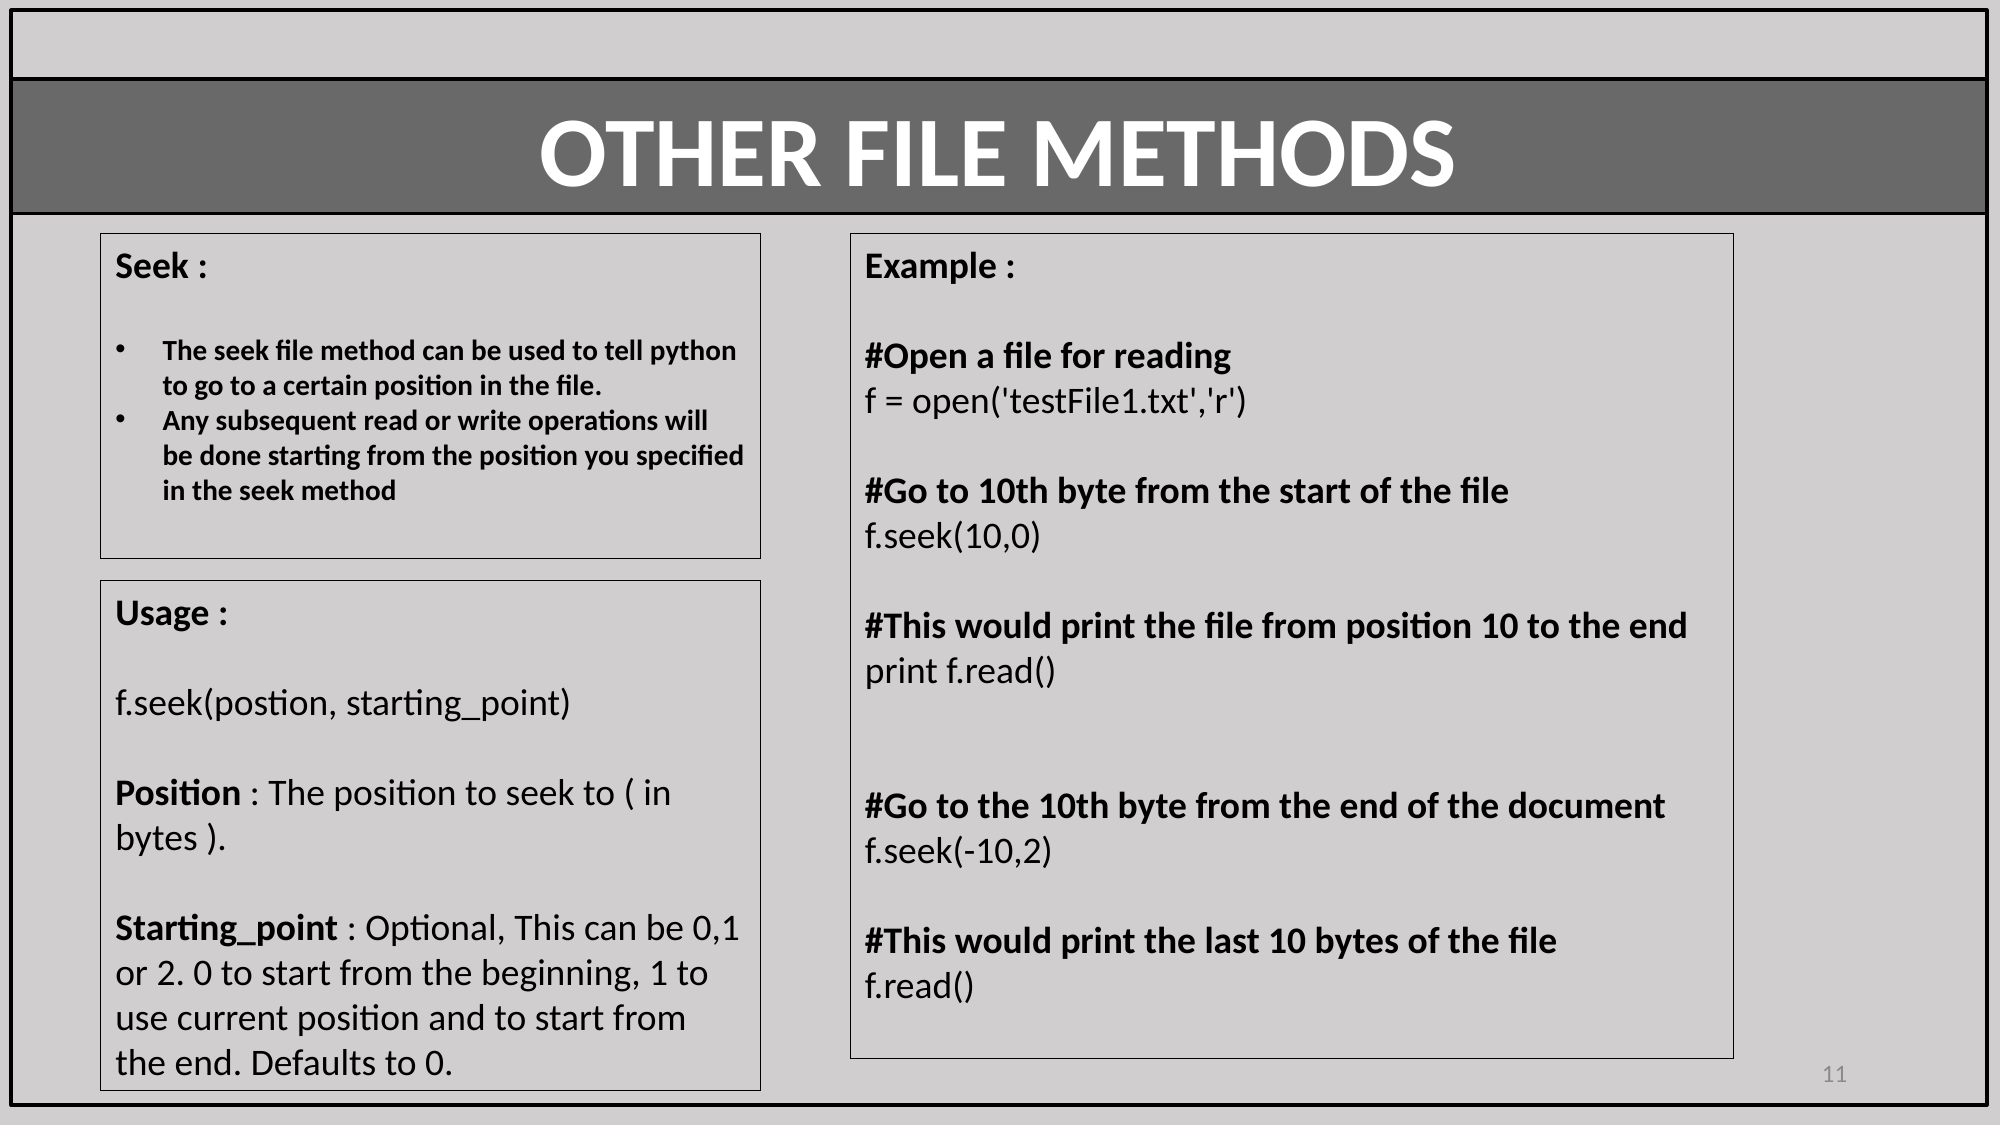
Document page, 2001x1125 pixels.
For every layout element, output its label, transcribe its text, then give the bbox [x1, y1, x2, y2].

text_box Seek : The seek file method can be used to tell python to go to a certain position in the file. Any subsequent read or write operations will be done starting from the position you specified in the seek method [100, 233, 761, 559]
slide_number 11 [1412, 1042, 1863, 1103]
text_box Example : #Open a file for reading f = open('testFile1.txt','r') #Go to 10th byte from the start of the file f.seek(10,0) #This would print the file from position 10 to the end print f.read() #Go to the 10th byte from the end of the document f.seek(-10,2) #This would print the last 10 bytes of the file f.read() [850, 233, 1734, 1059]
text_box Usage : f.seek(postion, starting_point) Position : The position to seek to ( in bytes ). Starting_point : Optional, This can be 0,1 or 2. 0 to start from the beginning, 1 to use current position and to start from the end. Defaults to 0. [100, 580, 761, 1091]
text_box OTHER FILE METHODS [11, 78, 1987, 214]
text_box [11, 10, 1987, 78]
text_box [11, 214, 1987, 1106]
